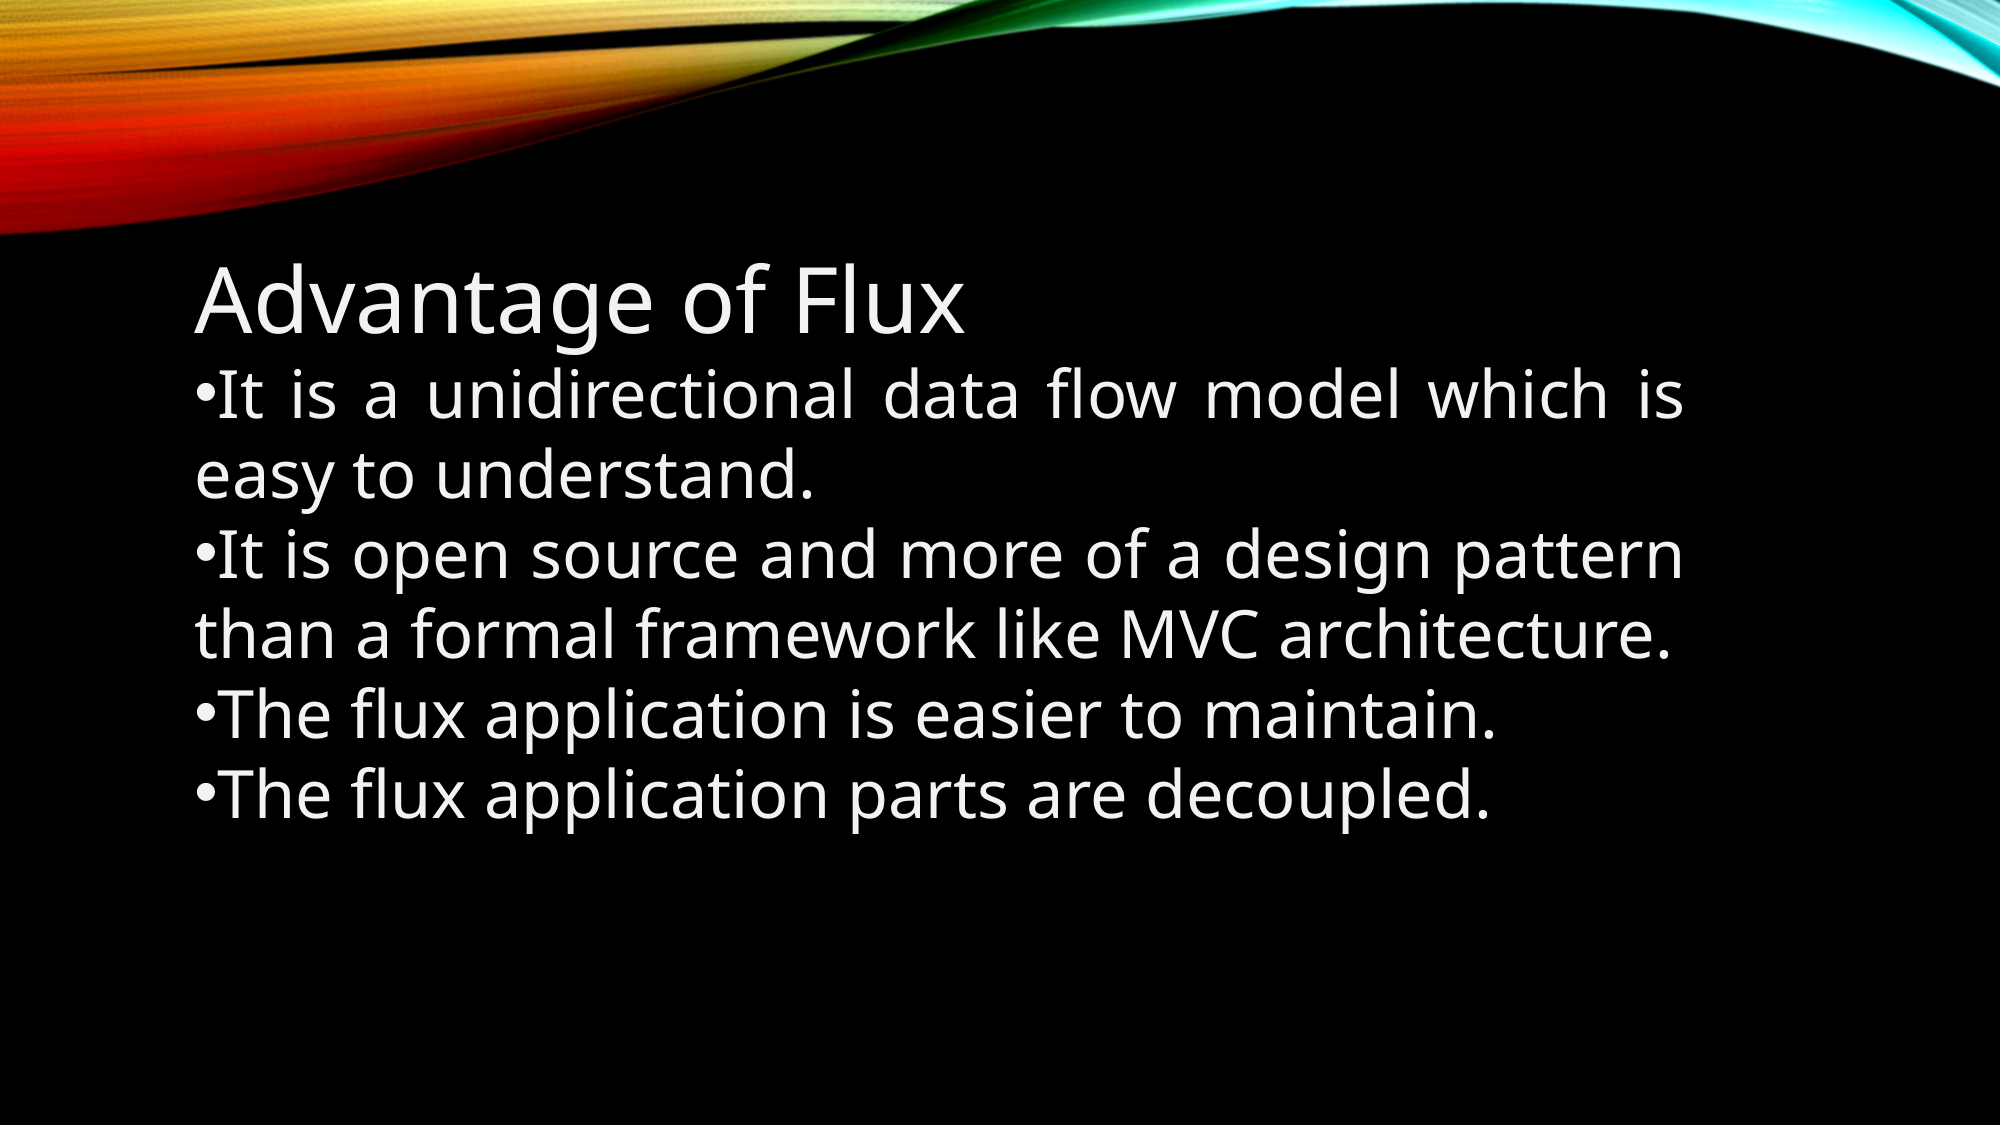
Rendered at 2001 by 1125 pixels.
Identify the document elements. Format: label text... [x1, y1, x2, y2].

picture [0, 0, 2000, 237]
text_box Advantage of Flux It is a unidirectional data flow model which is easy to understand. It is open source and more of a design pattern than a formal framework like MVC architecture. The flux application is easier to maintain. The flux application parts are decoupled. [179, 234, 1703, 884]
